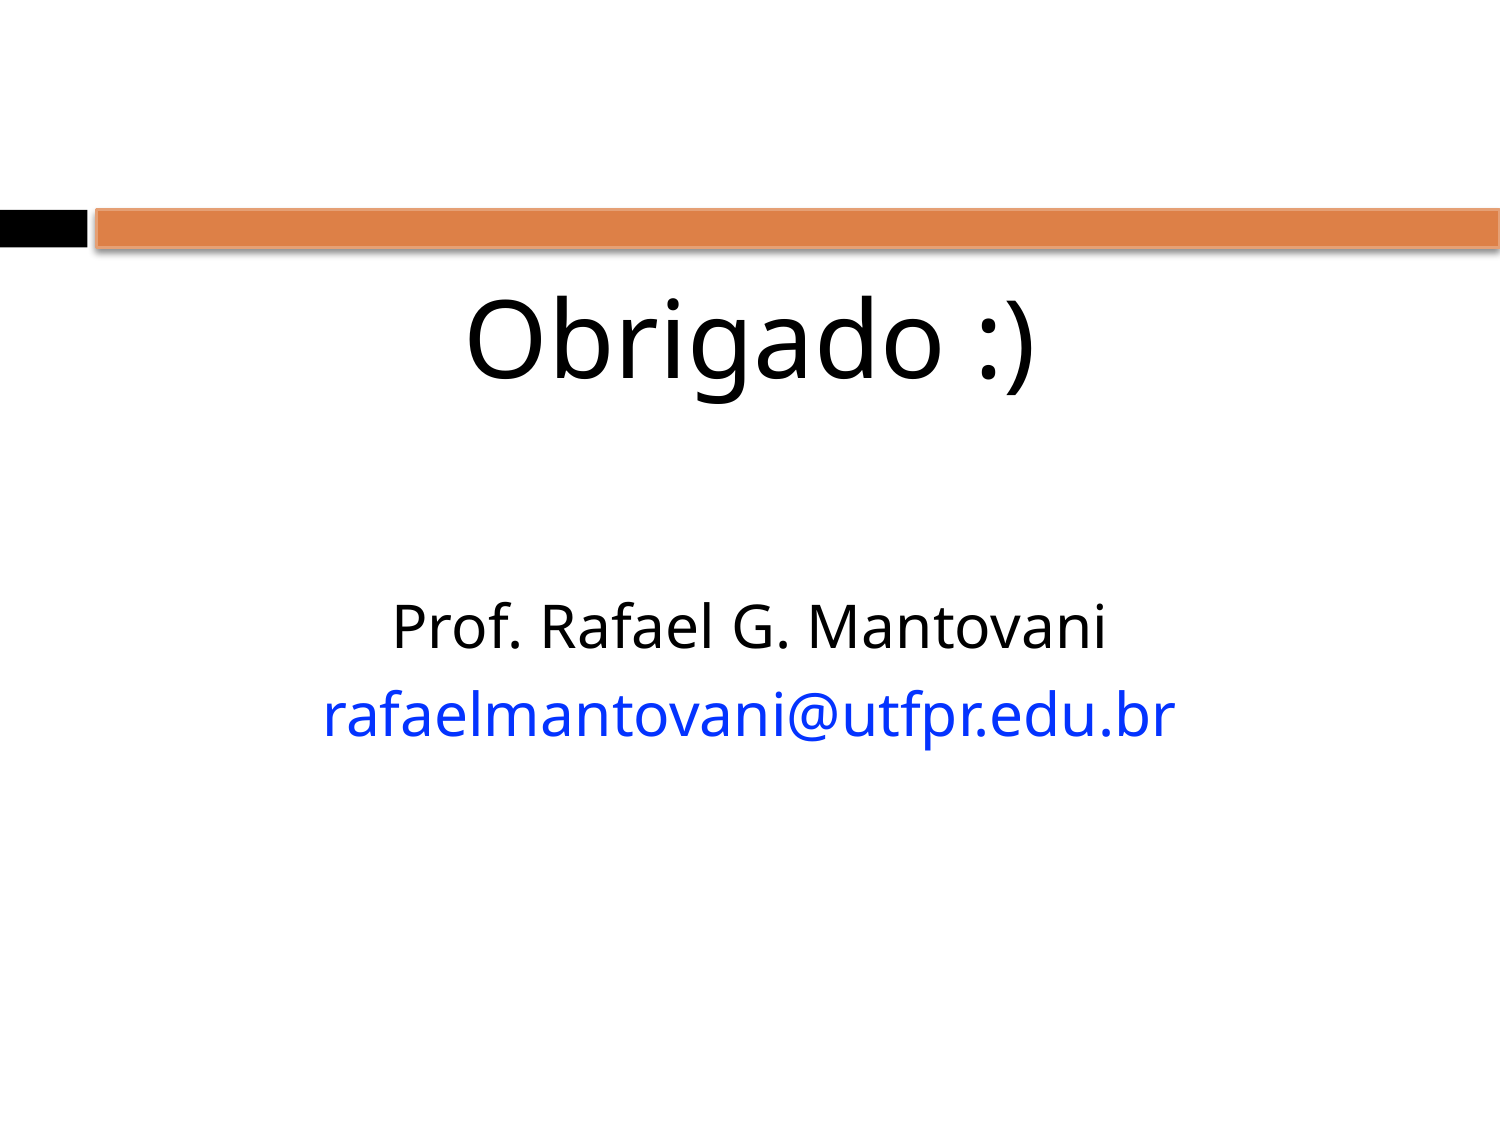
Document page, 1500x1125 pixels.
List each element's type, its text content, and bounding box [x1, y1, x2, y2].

list Obrigado :) Prof. Rafael G. Mantovani rafaelmantovani@utfpr.edu.br [74, 261, 1426, 1006]
